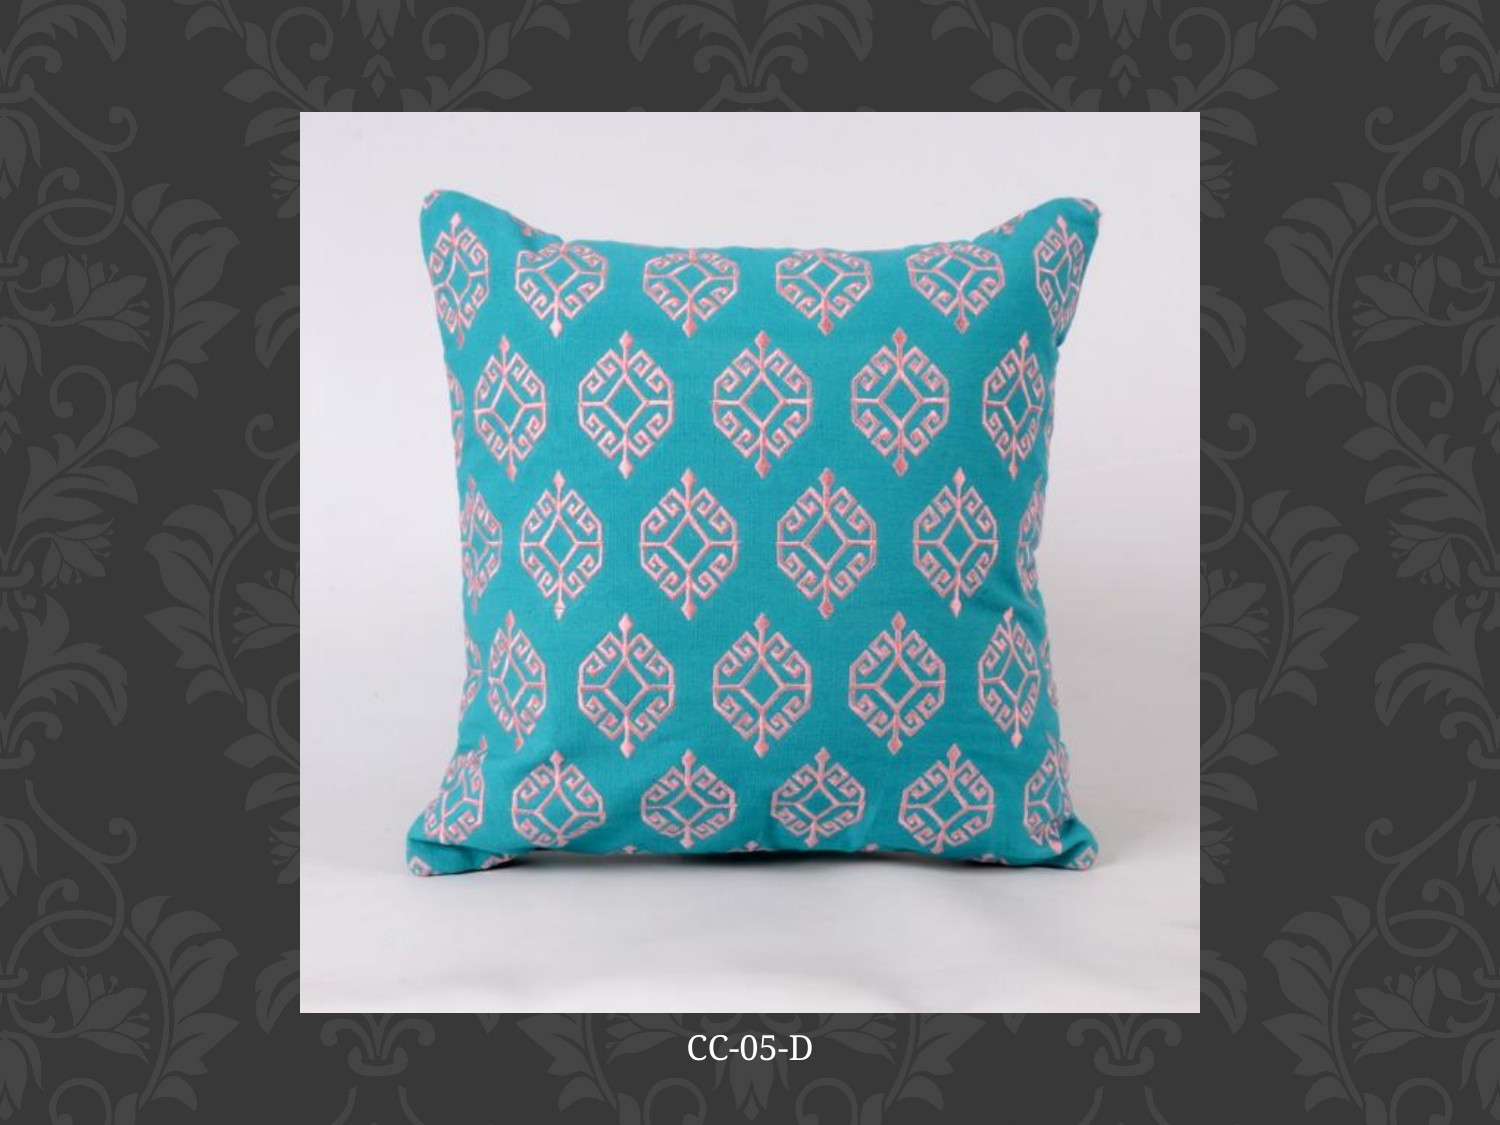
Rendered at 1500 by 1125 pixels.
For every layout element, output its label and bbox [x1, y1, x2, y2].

text_box [299, 112, 1201, 1076]
